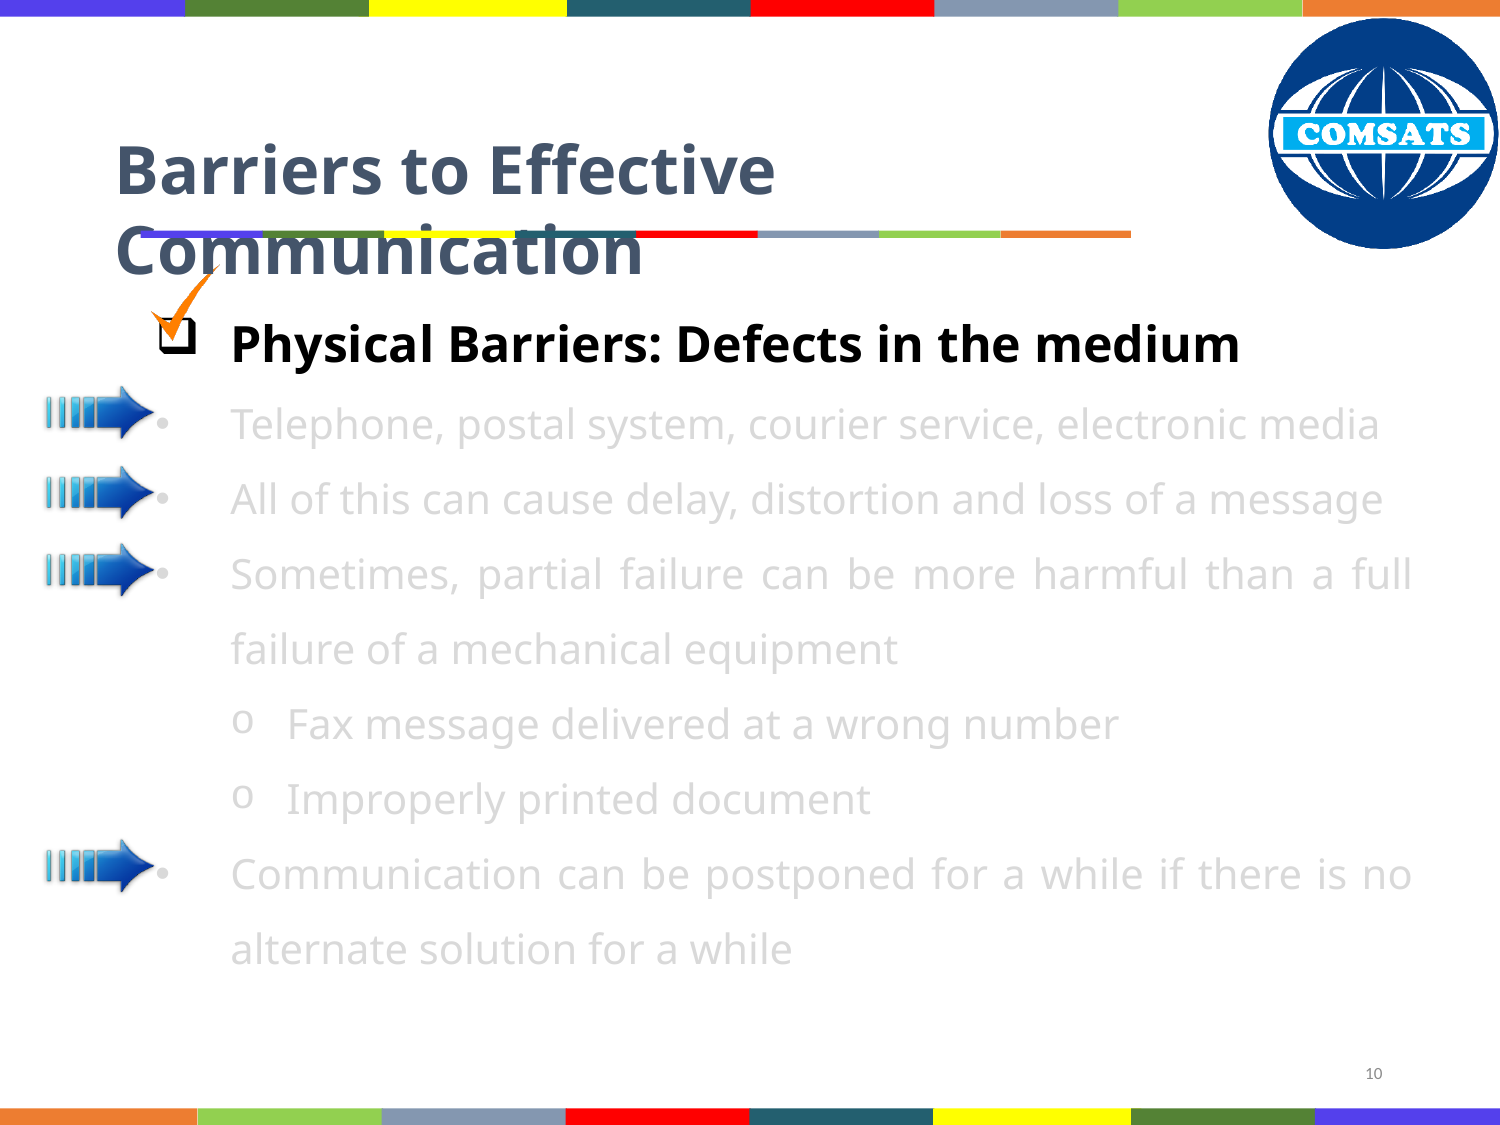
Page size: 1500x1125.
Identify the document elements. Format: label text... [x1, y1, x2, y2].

picture [149, 264, 220, 341]
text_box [0, 0, 1500, 17]
text_box Barriers to Effective Communication [99, 120, 1175, 296]
text_box [1224, 49, 1451, 287]
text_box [0, 1108, 1500, 1125]
picture [1247, 16, 1500, 263]
picture [31, 811, 169, 919]
text_box Physical Barriers: Defects in the medium Telephone, postal system, courier service, electronic media All of this can cause delay, distortion and loss of a message Sometimes, partial failure can be more harmful than a full failure of a mechanical equipment Fax message delivered at a wrong number Improperly printed document Communication can be postponed for a while if there is no alternate solution for a while [140, 275, 1429, 981]
slide_number 10 [1060, 1042, 1398, 1103]
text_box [140, 230, 1131, 239]
picture [31, 358, 169, 623]
